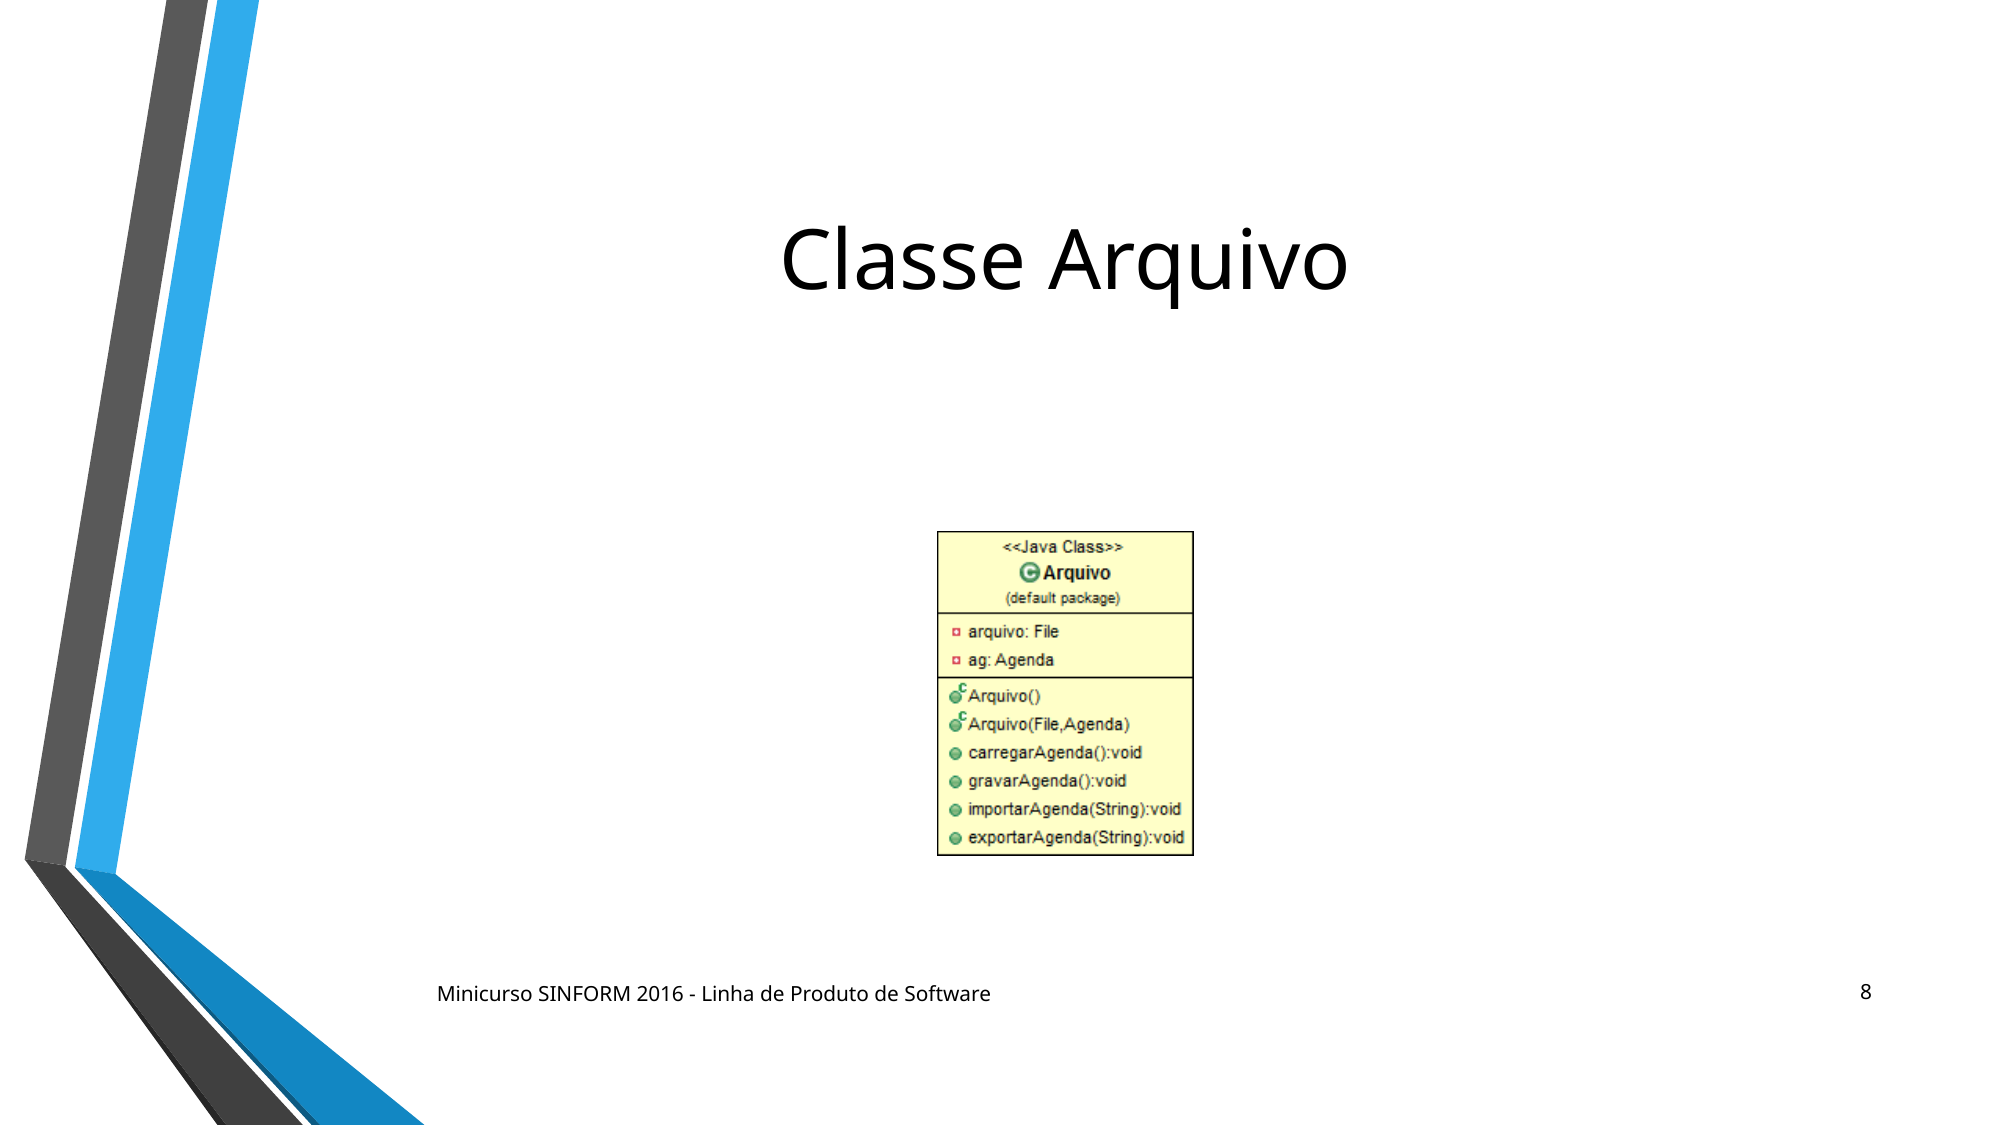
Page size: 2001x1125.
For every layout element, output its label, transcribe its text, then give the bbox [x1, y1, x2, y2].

footer Minicurso SINFORM 2016 - Linha de Produto de Software [421, 965, 1584, 1025]
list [936, 531, 1194, 856]
title Classe Arquivo [243, 112, 1887, 400]
slide_number 8 [1796, 962, 1887, 1023]
